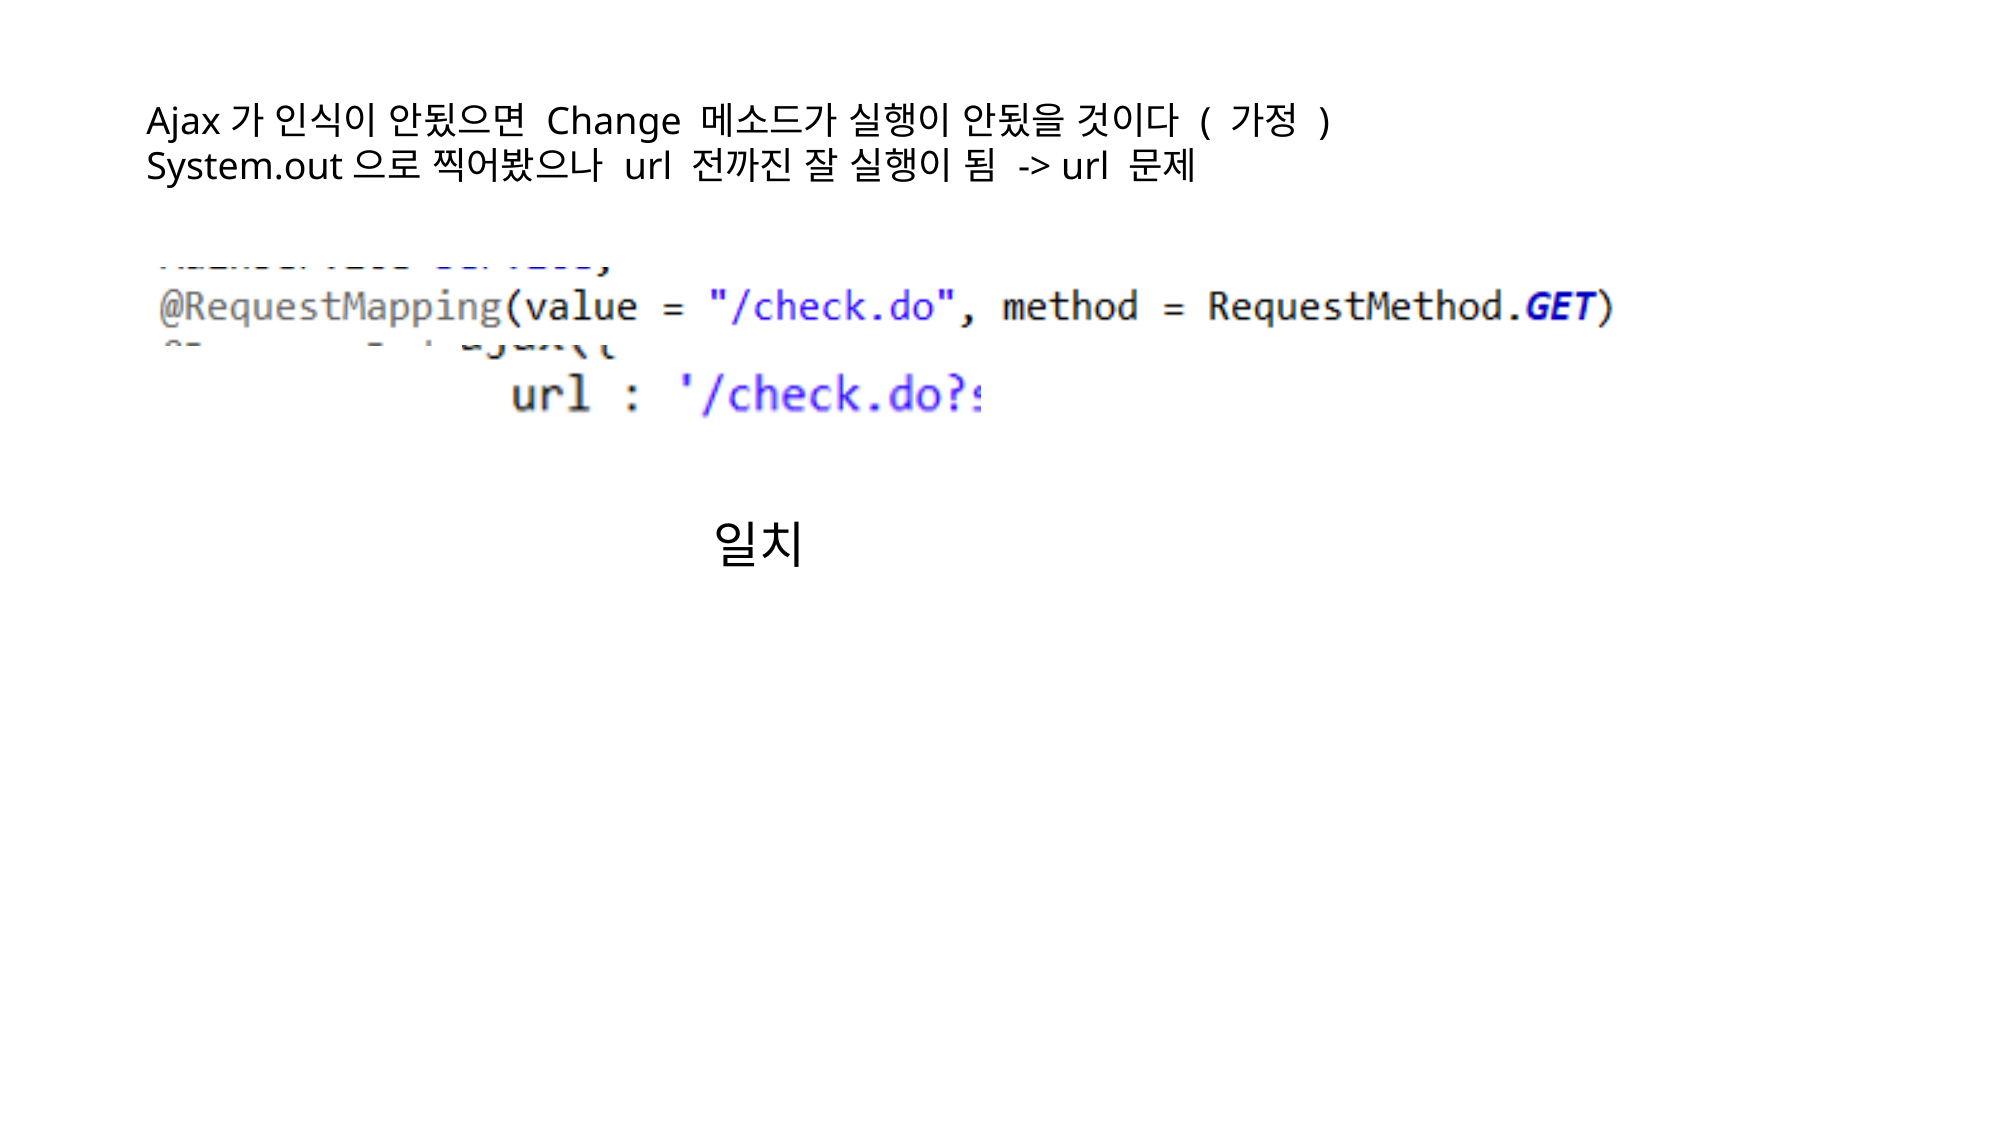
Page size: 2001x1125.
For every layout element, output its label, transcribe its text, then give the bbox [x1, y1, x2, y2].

text_box 일치 [698, 505, 1608, 581]
picture [131, 267, 1681, 428]
text_box Ajax가 인식이 안됬으면 Change 메소드가 실행이 안됬을 것이다 ( 가정 ) System.out으로 찍어봤으나 url 전까진 잘 실행이 됨 -> url 문제 [131, 89, 1555, 240]
